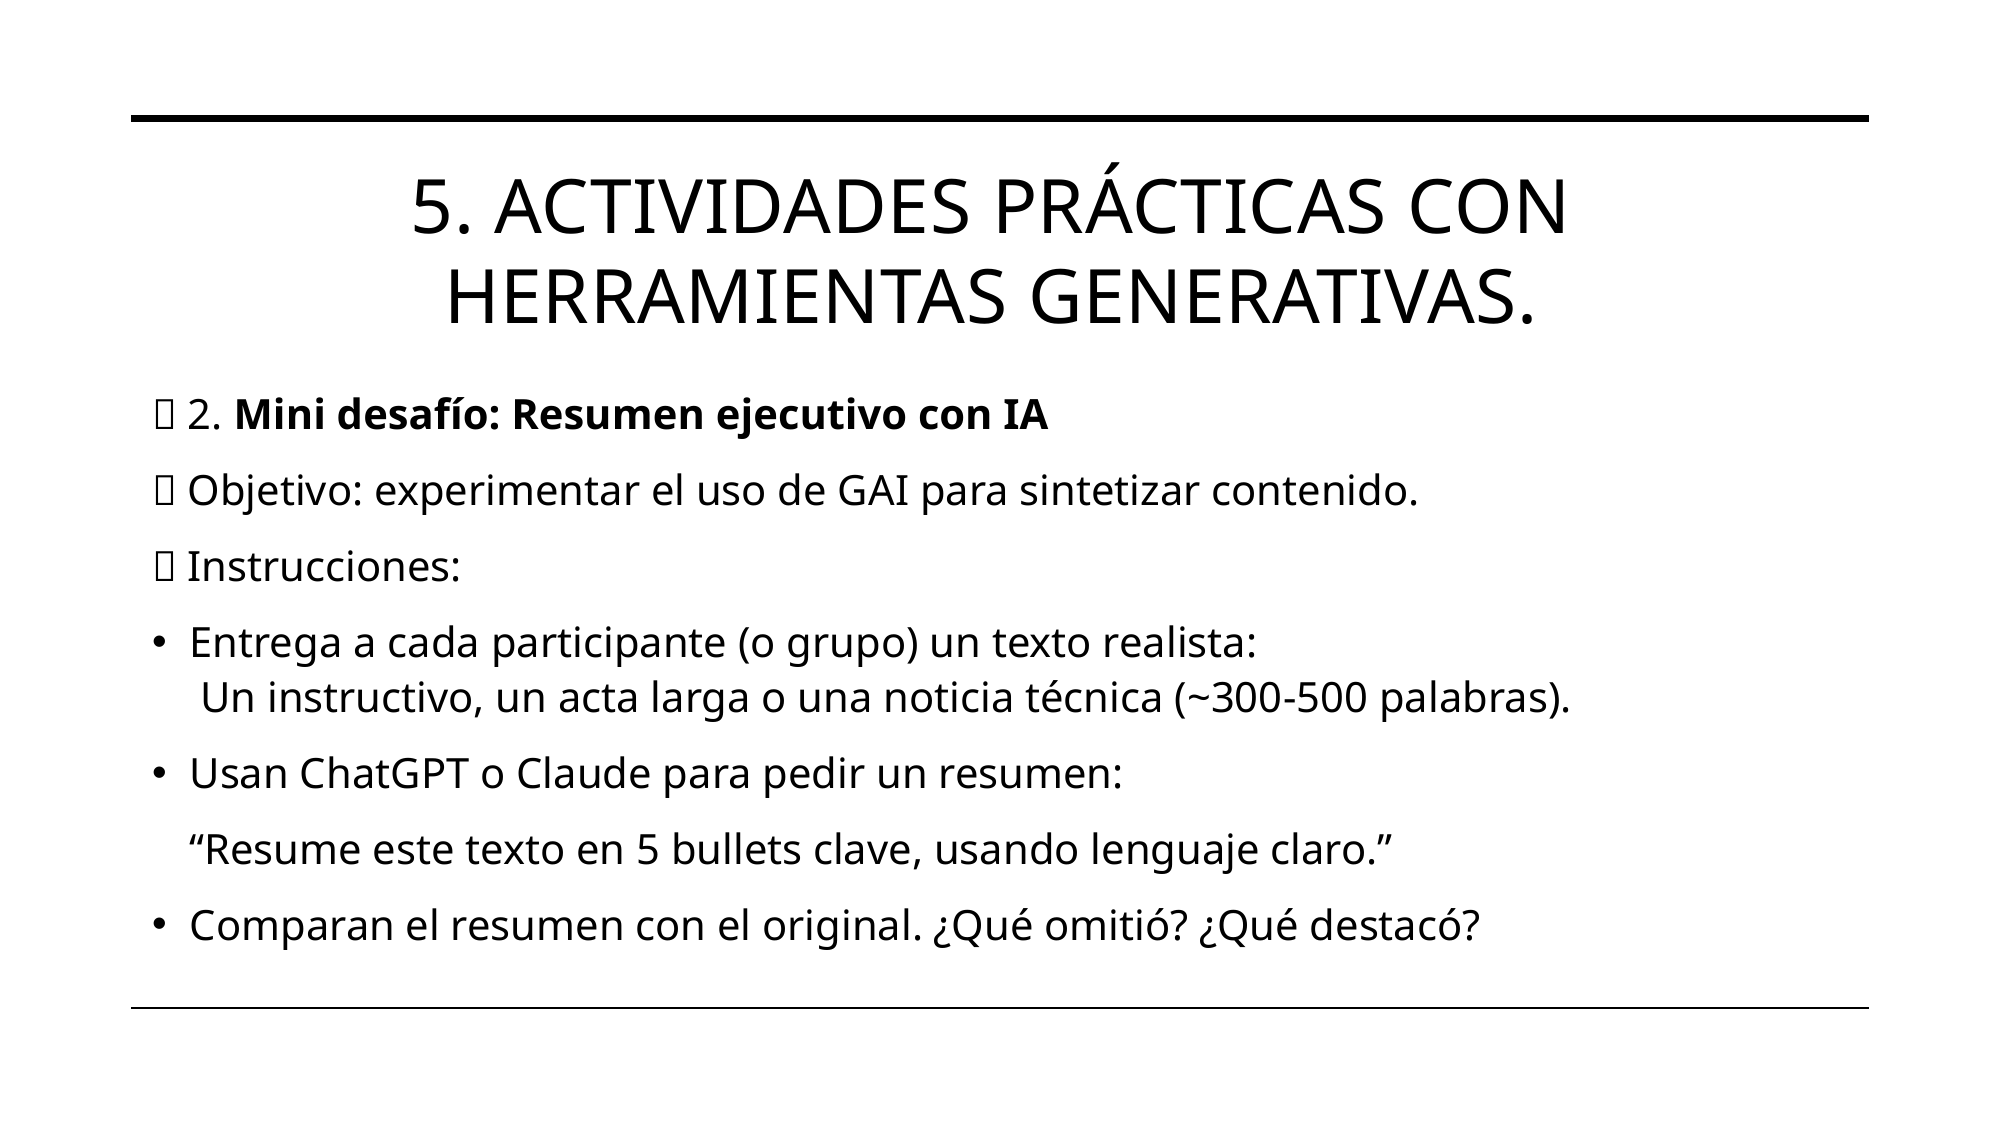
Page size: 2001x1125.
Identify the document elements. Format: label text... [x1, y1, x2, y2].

title 5. Actividades prácticas con herramientas generativas. [114, 151, 1869, 377]
list 📄 2. Mini desafío: Resumen ejecutivo con IA 🎯 Objetivo: experimentar el uso de GAI para sintetizar contenido. 🧭 Instrucciones: Entrega a cada participante (o grupo) un texto realista: Un instructivo, un acta larga o una noticia técnica (~300-500 palabras). Usan ChatGPT o Claude para pedir un resumen: “Resume este texto en 5 bullets clave, usando lenguaje claro.” Comparan el resumen con el original. ¿Qué omitió? ¿Qué destacó? [137, 375, 1862, 958]
